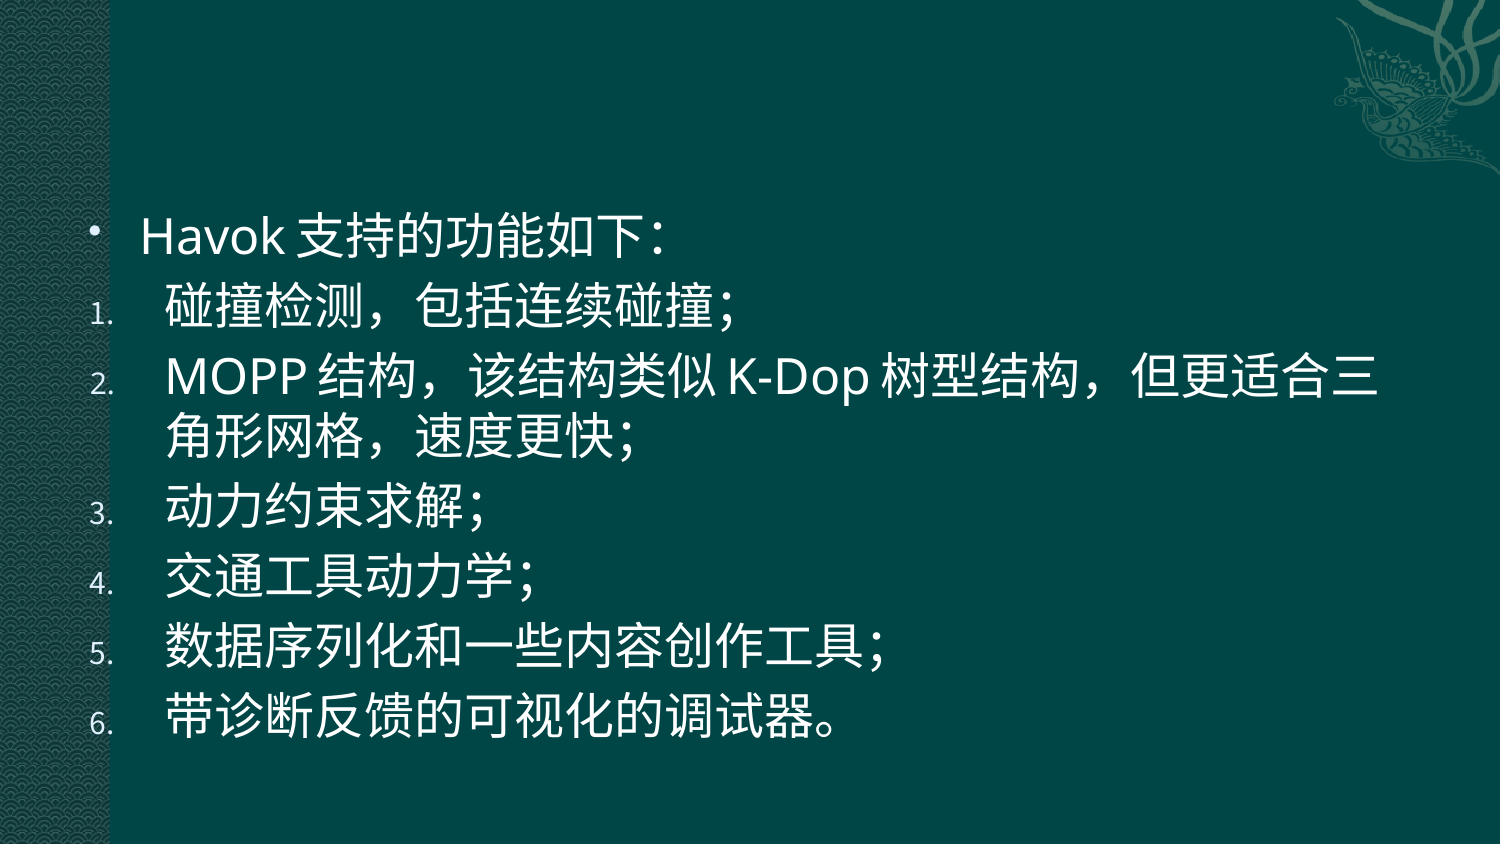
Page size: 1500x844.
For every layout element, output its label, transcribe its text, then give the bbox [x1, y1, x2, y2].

picture [0, 0, 110, 844]
list Havok支持的功能如下： 碰撞检测，包括连续碰撞； MOPP结构，该结构类似K-Dop树型结构，但更适合三角形网格，速度更快； 动力约束求解； 交通工具动力学； 数据序列化和一些内容创作工具； 带诊断反馈的可视化的调试器。 [75, 196, 1425, 754]
